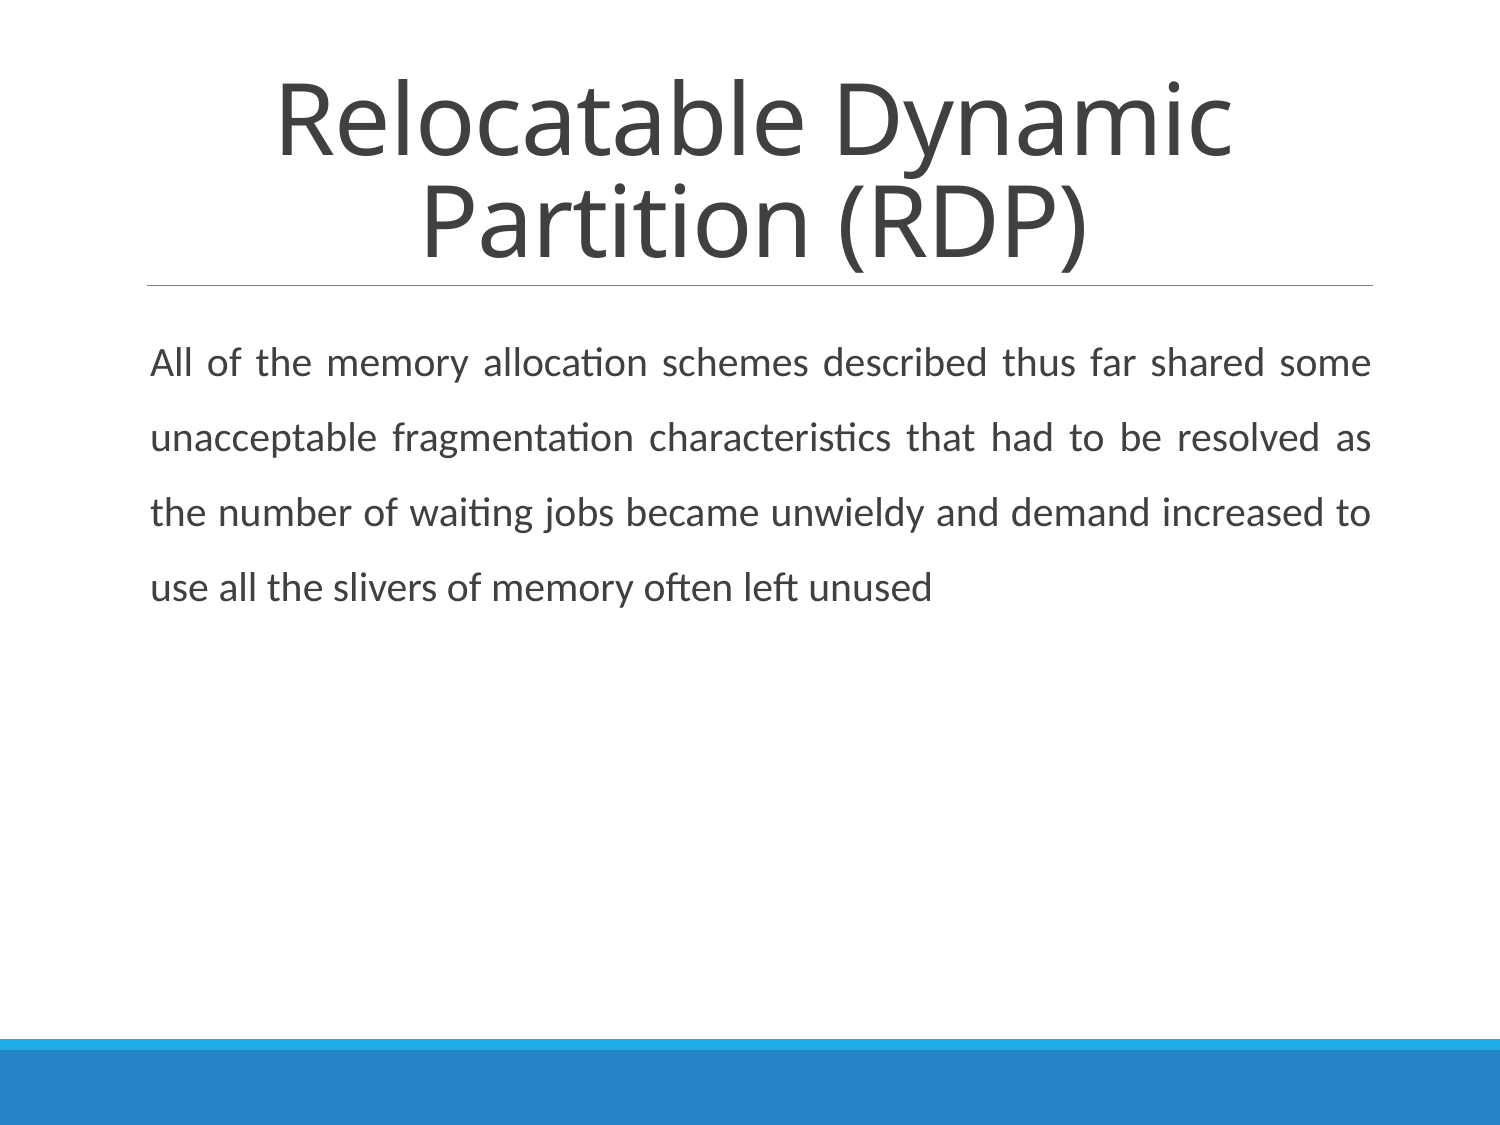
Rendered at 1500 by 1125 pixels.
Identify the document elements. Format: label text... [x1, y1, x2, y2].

list All of the memory allocation schemes described thus far shared some unacceptable fragmentation characteristics that had to be resolved as the number of waiting jobs became unwieldy and demand increased to use all the slivers of memory often left unused [135, 302, 1373, 963]
title Relocatable Dynamic Partition (RDP) [135, 47, 1373, 285]
